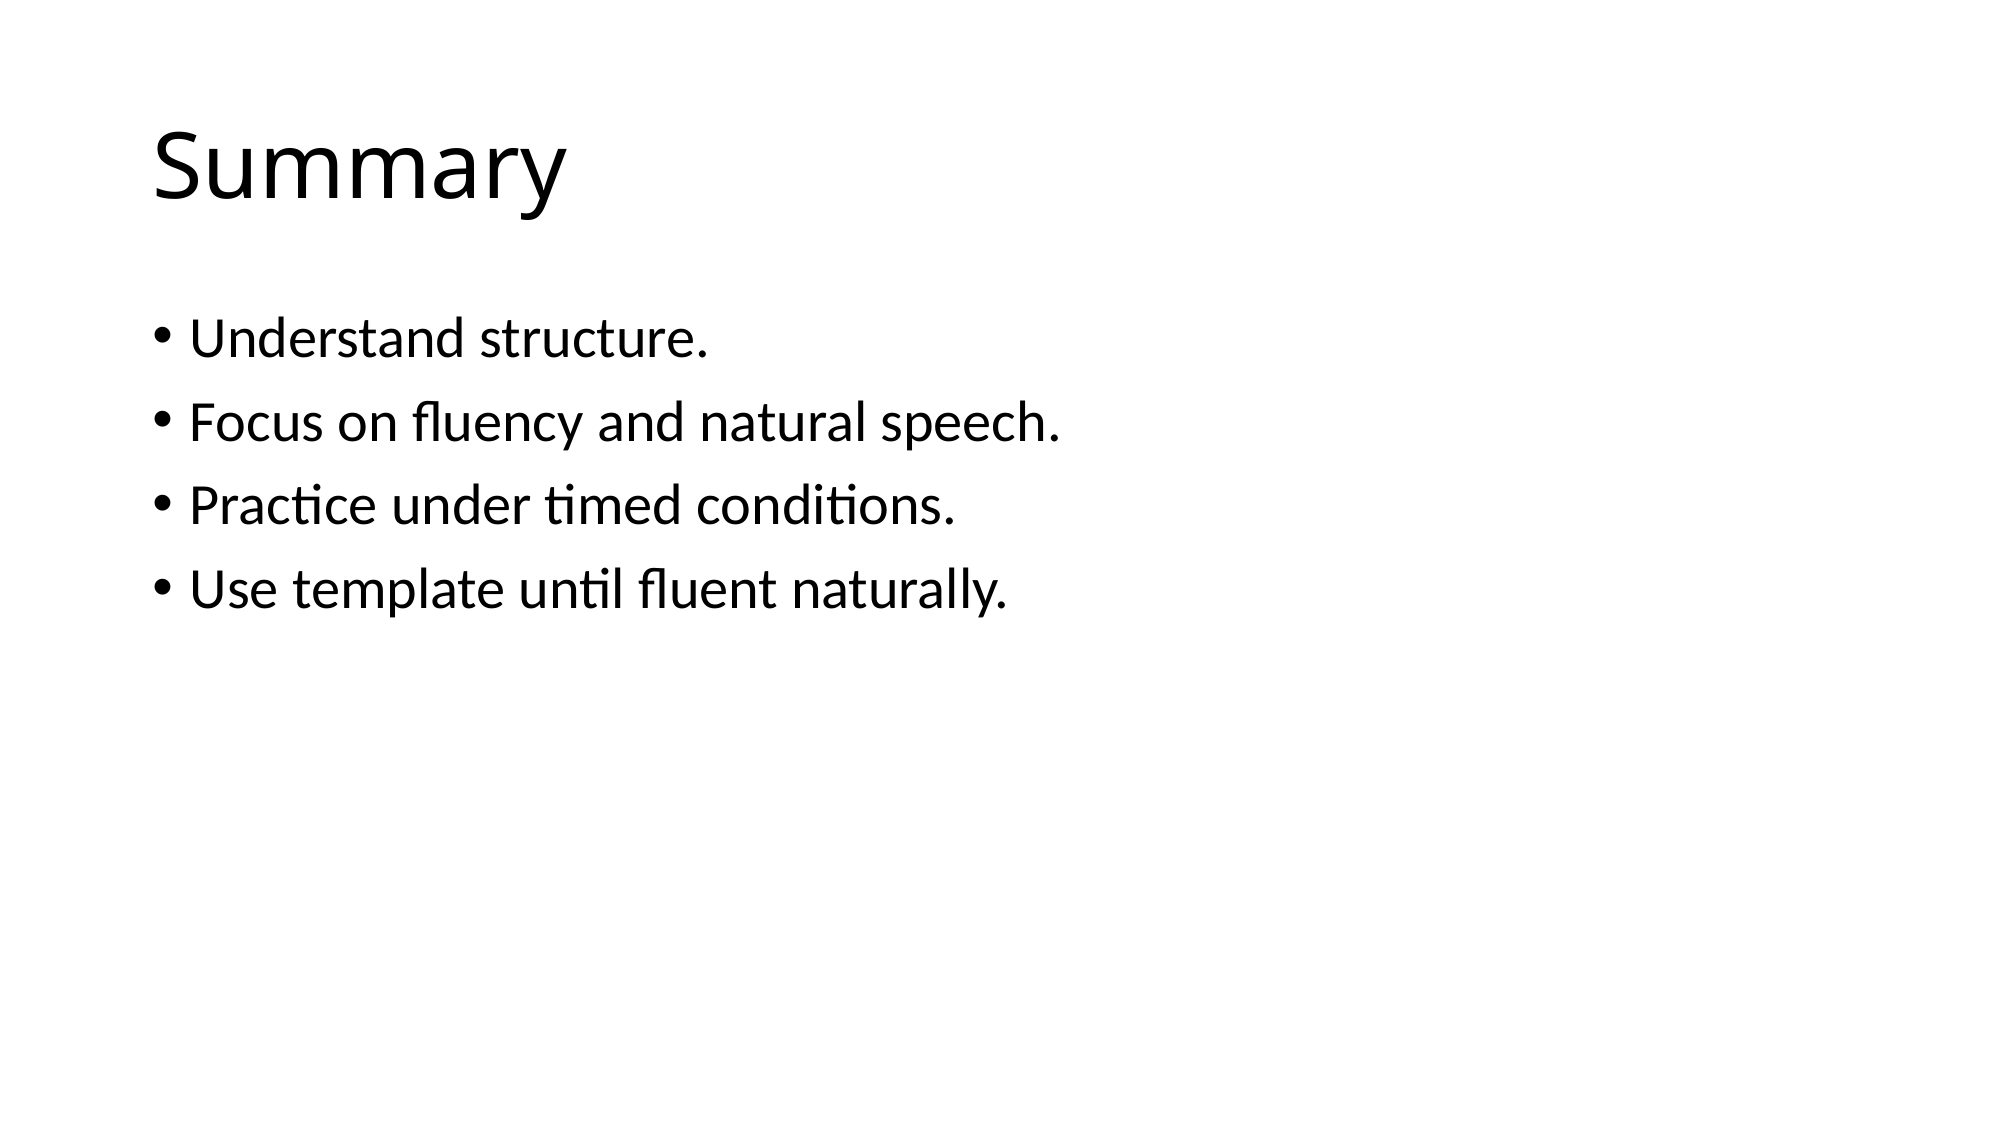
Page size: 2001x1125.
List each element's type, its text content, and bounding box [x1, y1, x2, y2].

title Summary [137, 59, 1863, 278]
list Understand structure. Focus on fluency and natural speech. Practice under timed conditions. Use template until fluent naturally. [137, 299, 1863, 1014]
